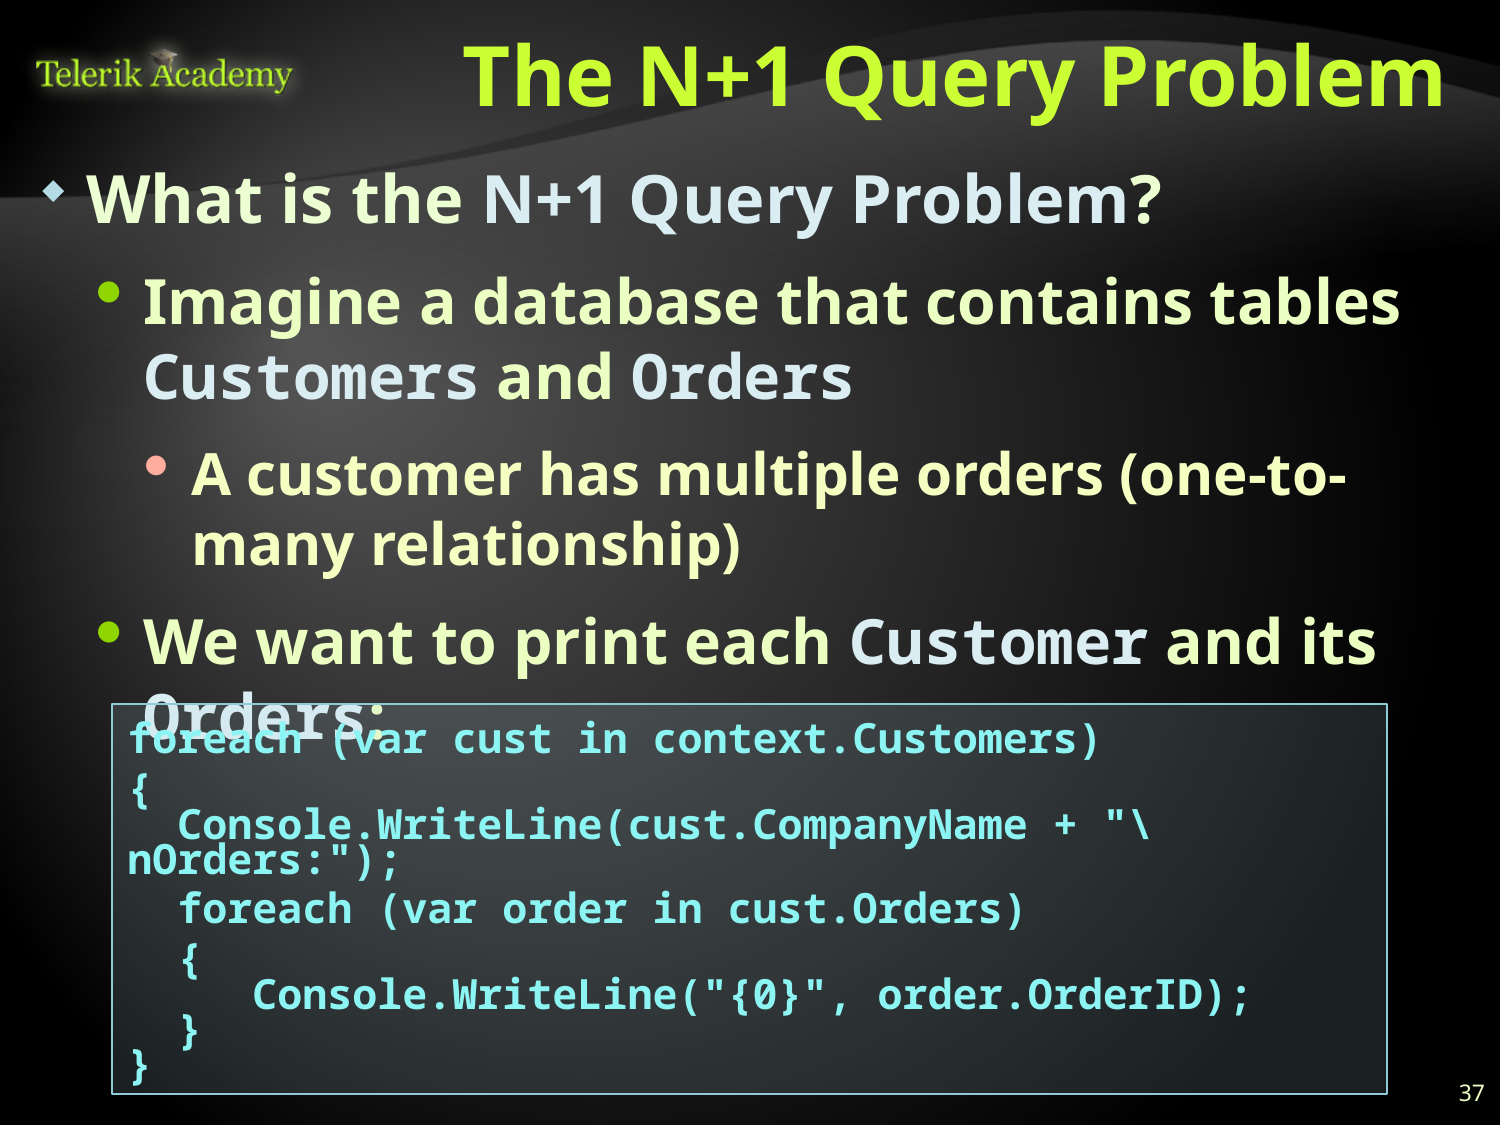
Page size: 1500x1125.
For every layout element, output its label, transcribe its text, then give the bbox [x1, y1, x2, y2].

text_box foreach (var cust in context.Customers) { Console.WriteLine(cust.CompanyName + "\nOrders:"); foreach (var order in cust.Orders) { Console.WriteLine("{0}", order.OrderID); } } [112, 703, 1388, 1094]
list What is the N+1 Query Problem? Imagine a database that contains tables Customers and Orders A customer has multiple orders (one-to-many relationship) We want to print each Customer and its Orders: [24, 149, 1475, 1088]
picture [0, 0, 1500, 1125]
picture [24, 37, 300, 108]
title The N+1 Query Problem [300, 12, 1463, 149]
slide_number 37 [1425, 1074, 1500, 1113]
